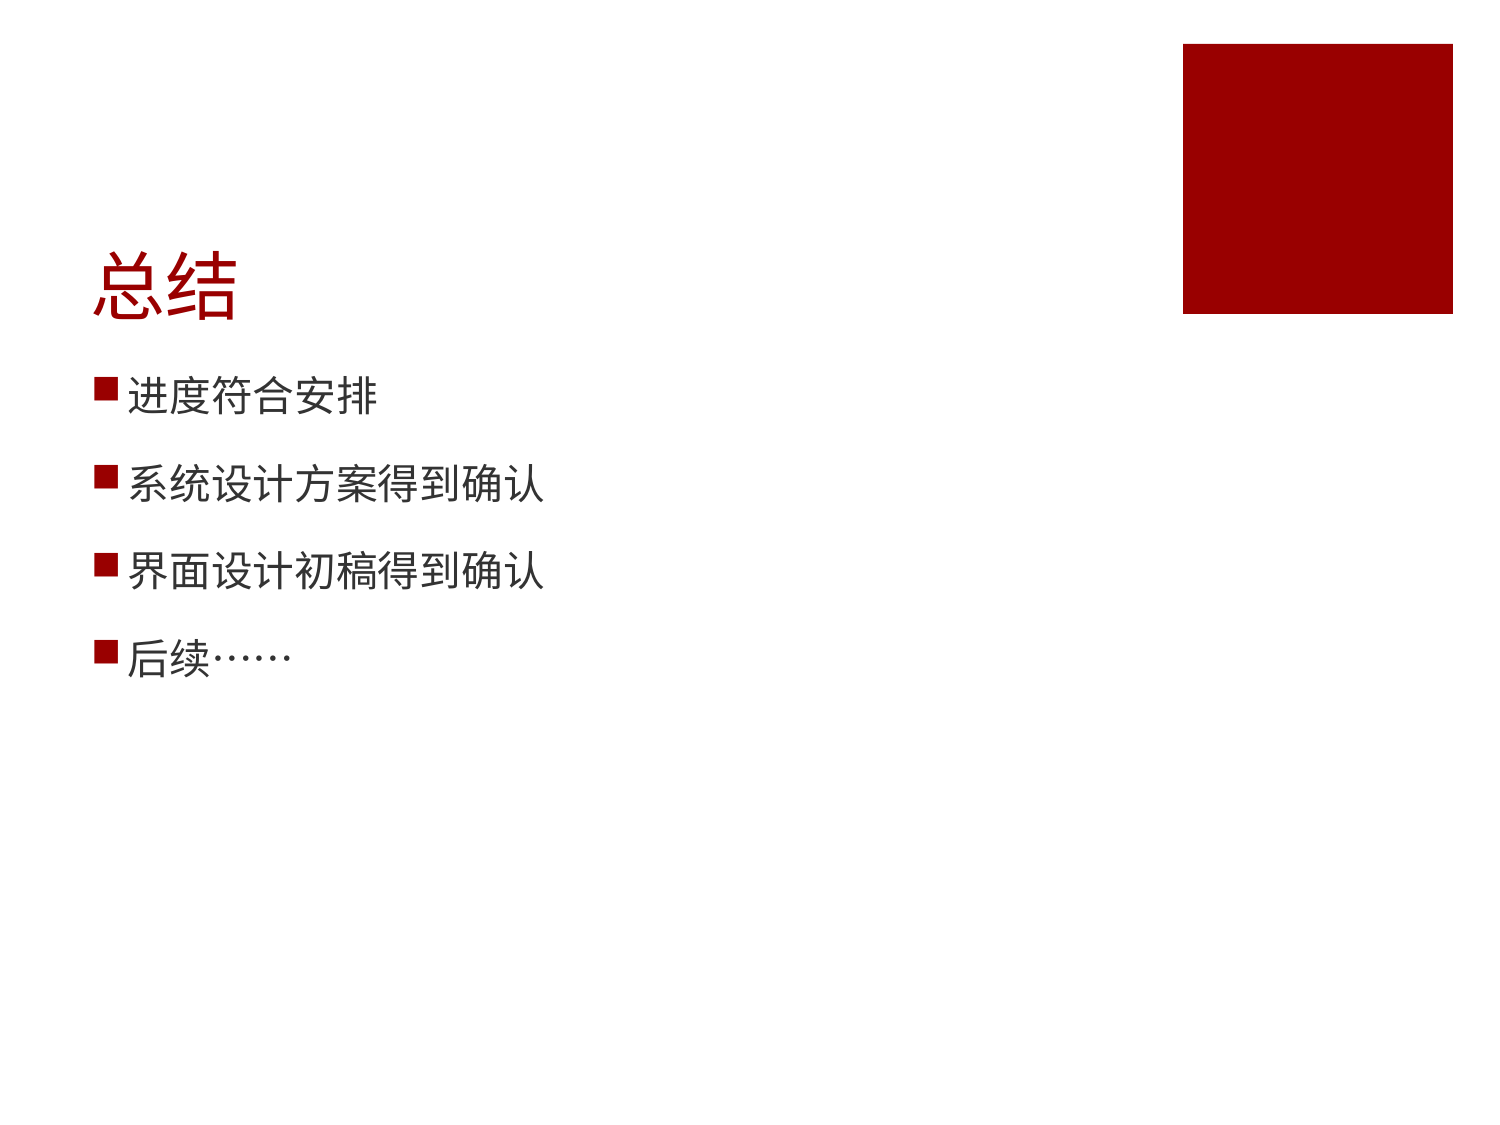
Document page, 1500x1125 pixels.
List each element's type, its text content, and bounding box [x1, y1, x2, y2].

title 总结 [75, 149, 1143, 338]
list 进度符合安排 系统设计方案得到确认 界面设计初稿得到确认 后续…… [75, 362, 1443, 1005]
